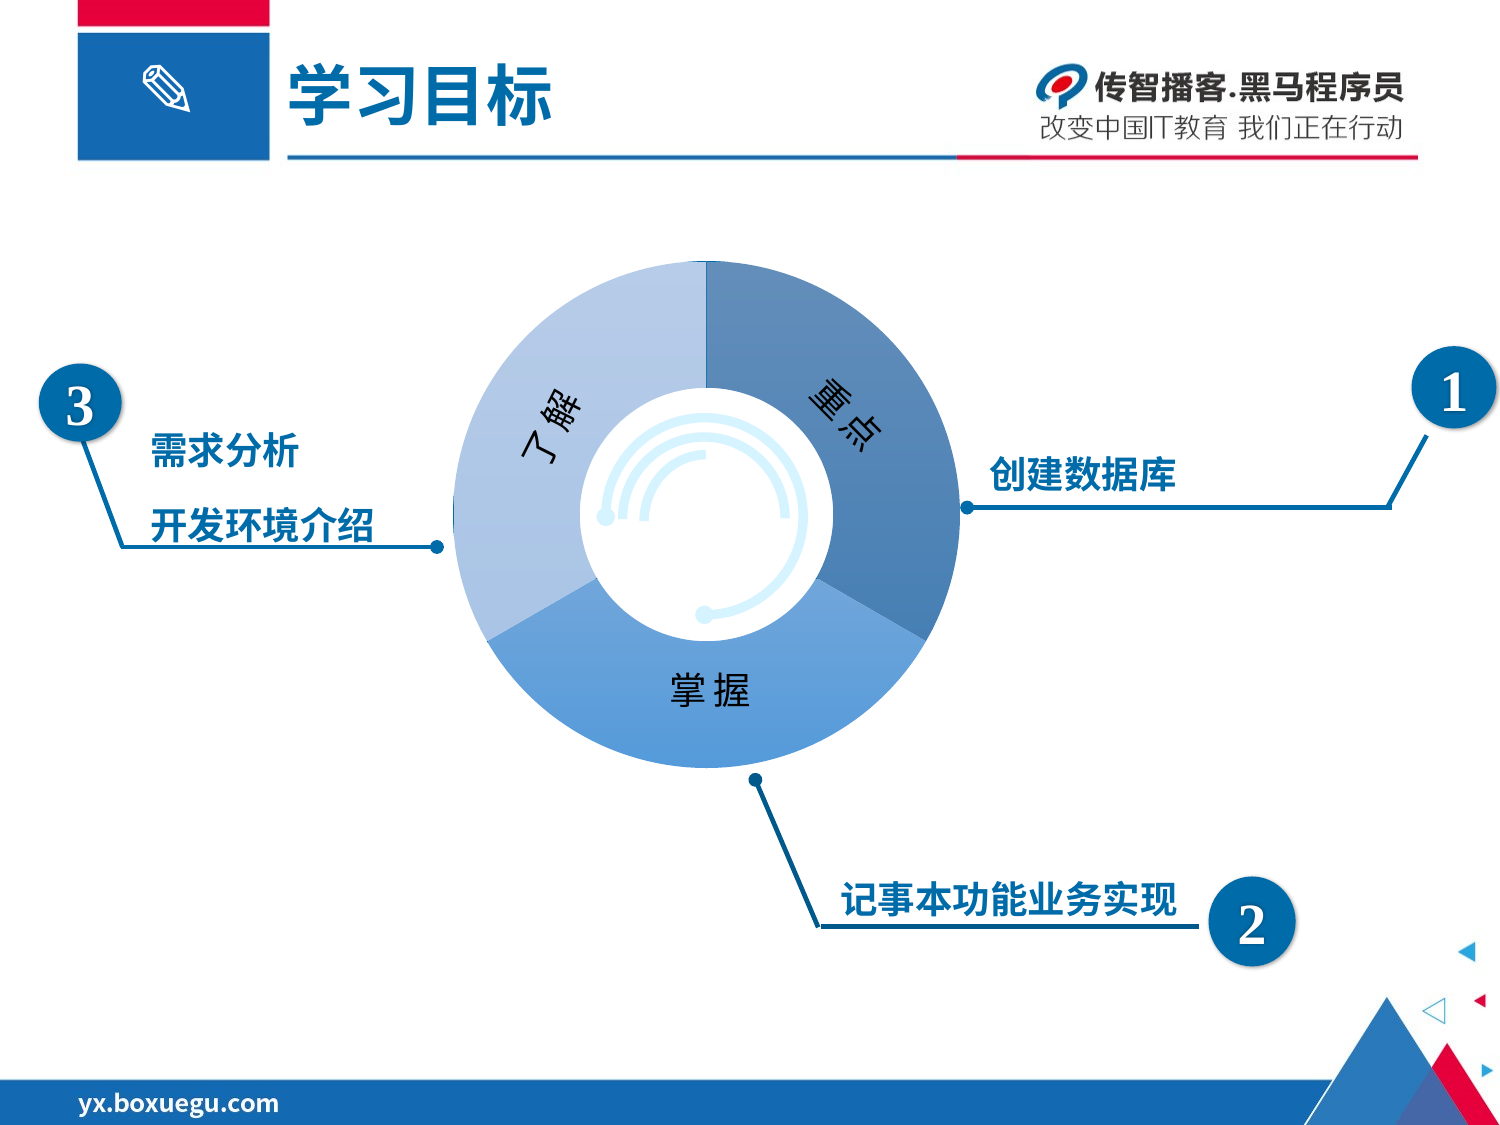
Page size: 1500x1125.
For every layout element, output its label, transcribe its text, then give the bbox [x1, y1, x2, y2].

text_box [755, 779, 1300, 965]
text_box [967, 345, 1495, 509]
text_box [257, 215, 1118, 878]
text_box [41, 359, 257, 556]
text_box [605, 417, 804, 615]
picture [0, 0, 1500, 1125]
text_box 学习目标 [271, 30, 1117, 157]
